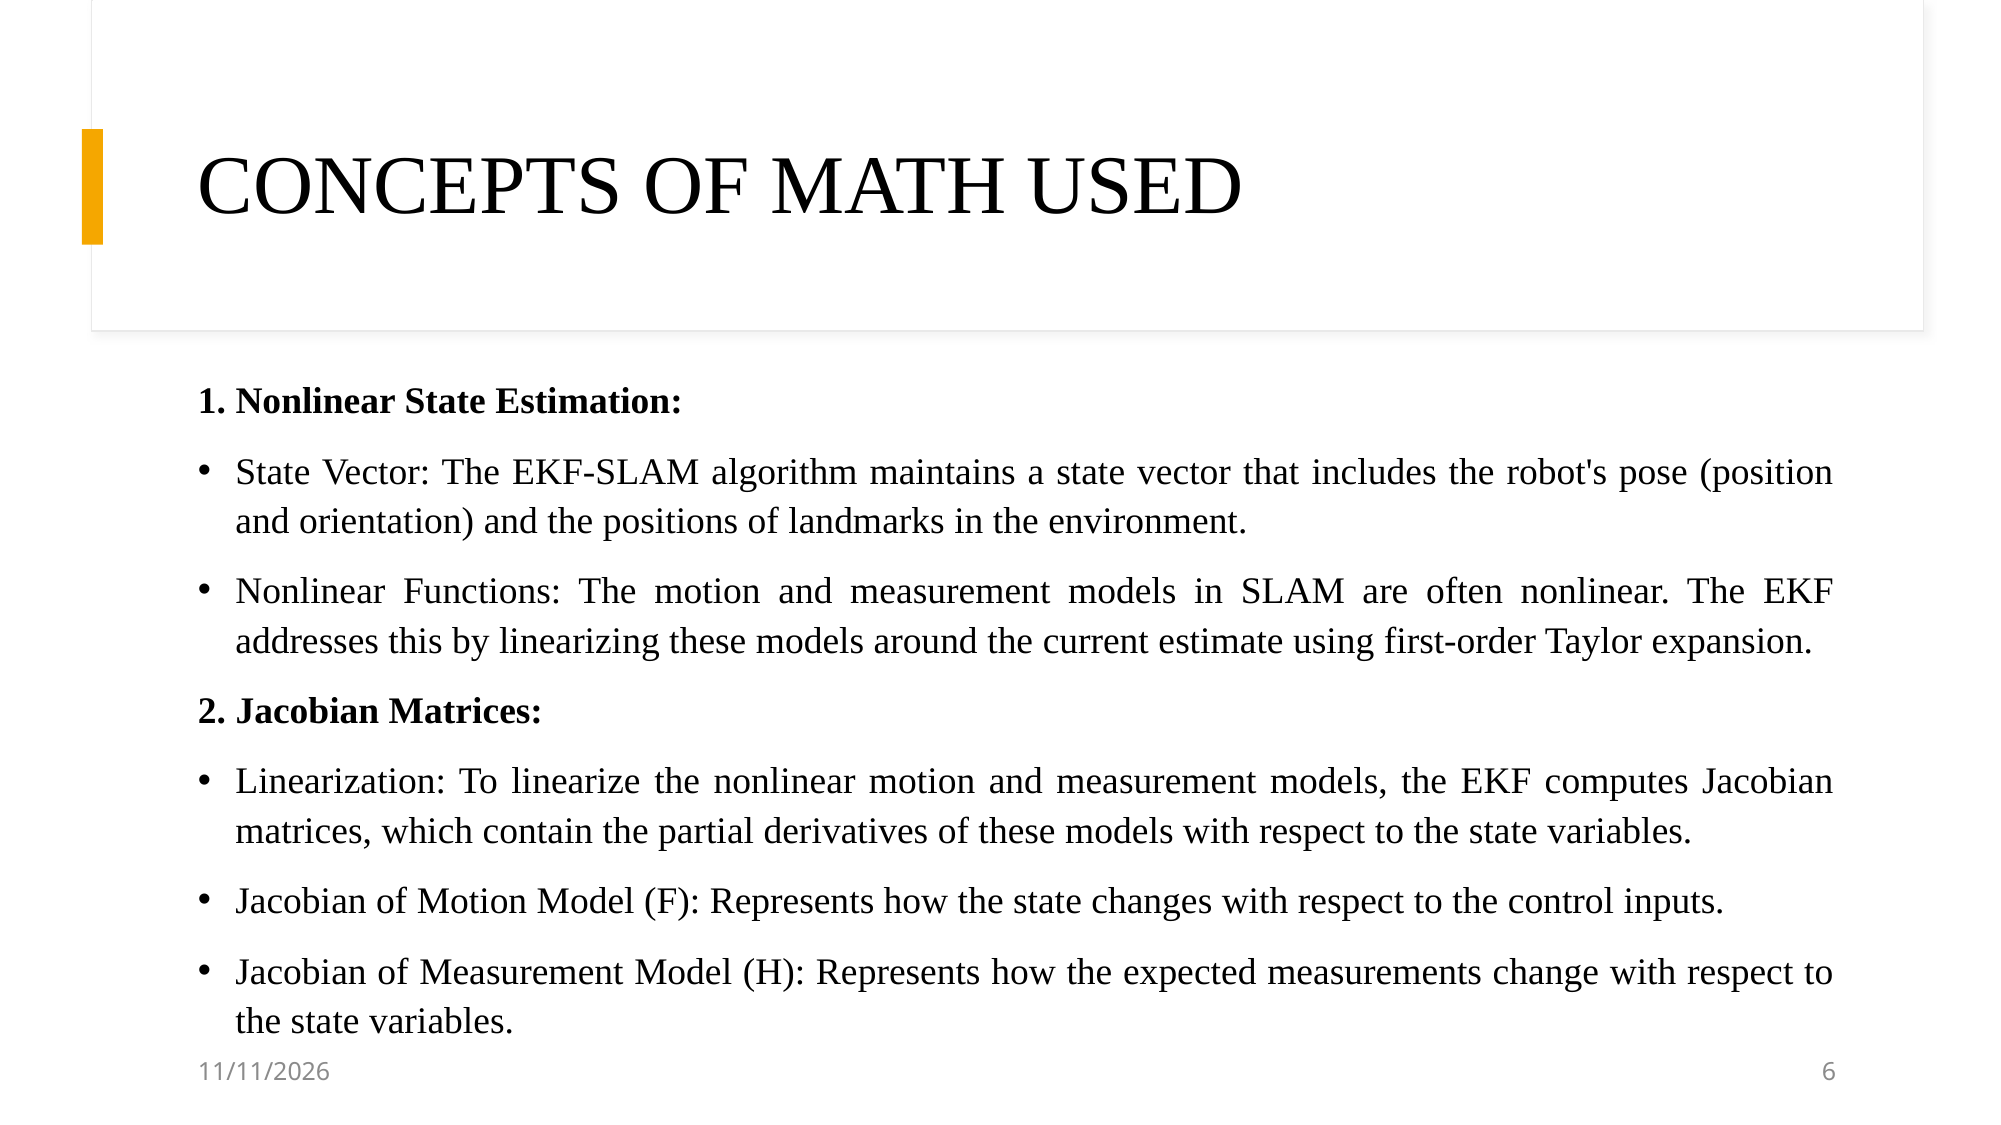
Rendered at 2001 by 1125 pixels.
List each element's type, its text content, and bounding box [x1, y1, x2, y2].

slide_number 6 [1401, 1042, 1851, 1103]
list 1. Nonlinear State Estimation: State Vector: The EKF-SLAM algorithm maintains a state vector that includes the robot's pose (position and orientation) and the positions of landmarks in the environment. Nonlinear Functions: The motion and measurement models in SLAM are often nonlinear. The EKF addresses this by linearizing these models around the current estimate using first-order Taylor expansion. 2. Jacobian Matrices: Linearization: To linearize the nonlinear motion and measurement models, the EKF computes Jacobian matrices, which contain the partial derivatives of these models with respect to the state variables. Jacobian of Motion Model (F): Represents how the state changes with respect to the control inputs. Jacobian of Measurement Model (H): Represents how the expected measurements change with respect to the state variables. [183, 364, 1851, 910]
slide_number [183, 1042, 633, 1103]
title CONCEPTS OF MATH USED [183, 90, 1851, 284]
